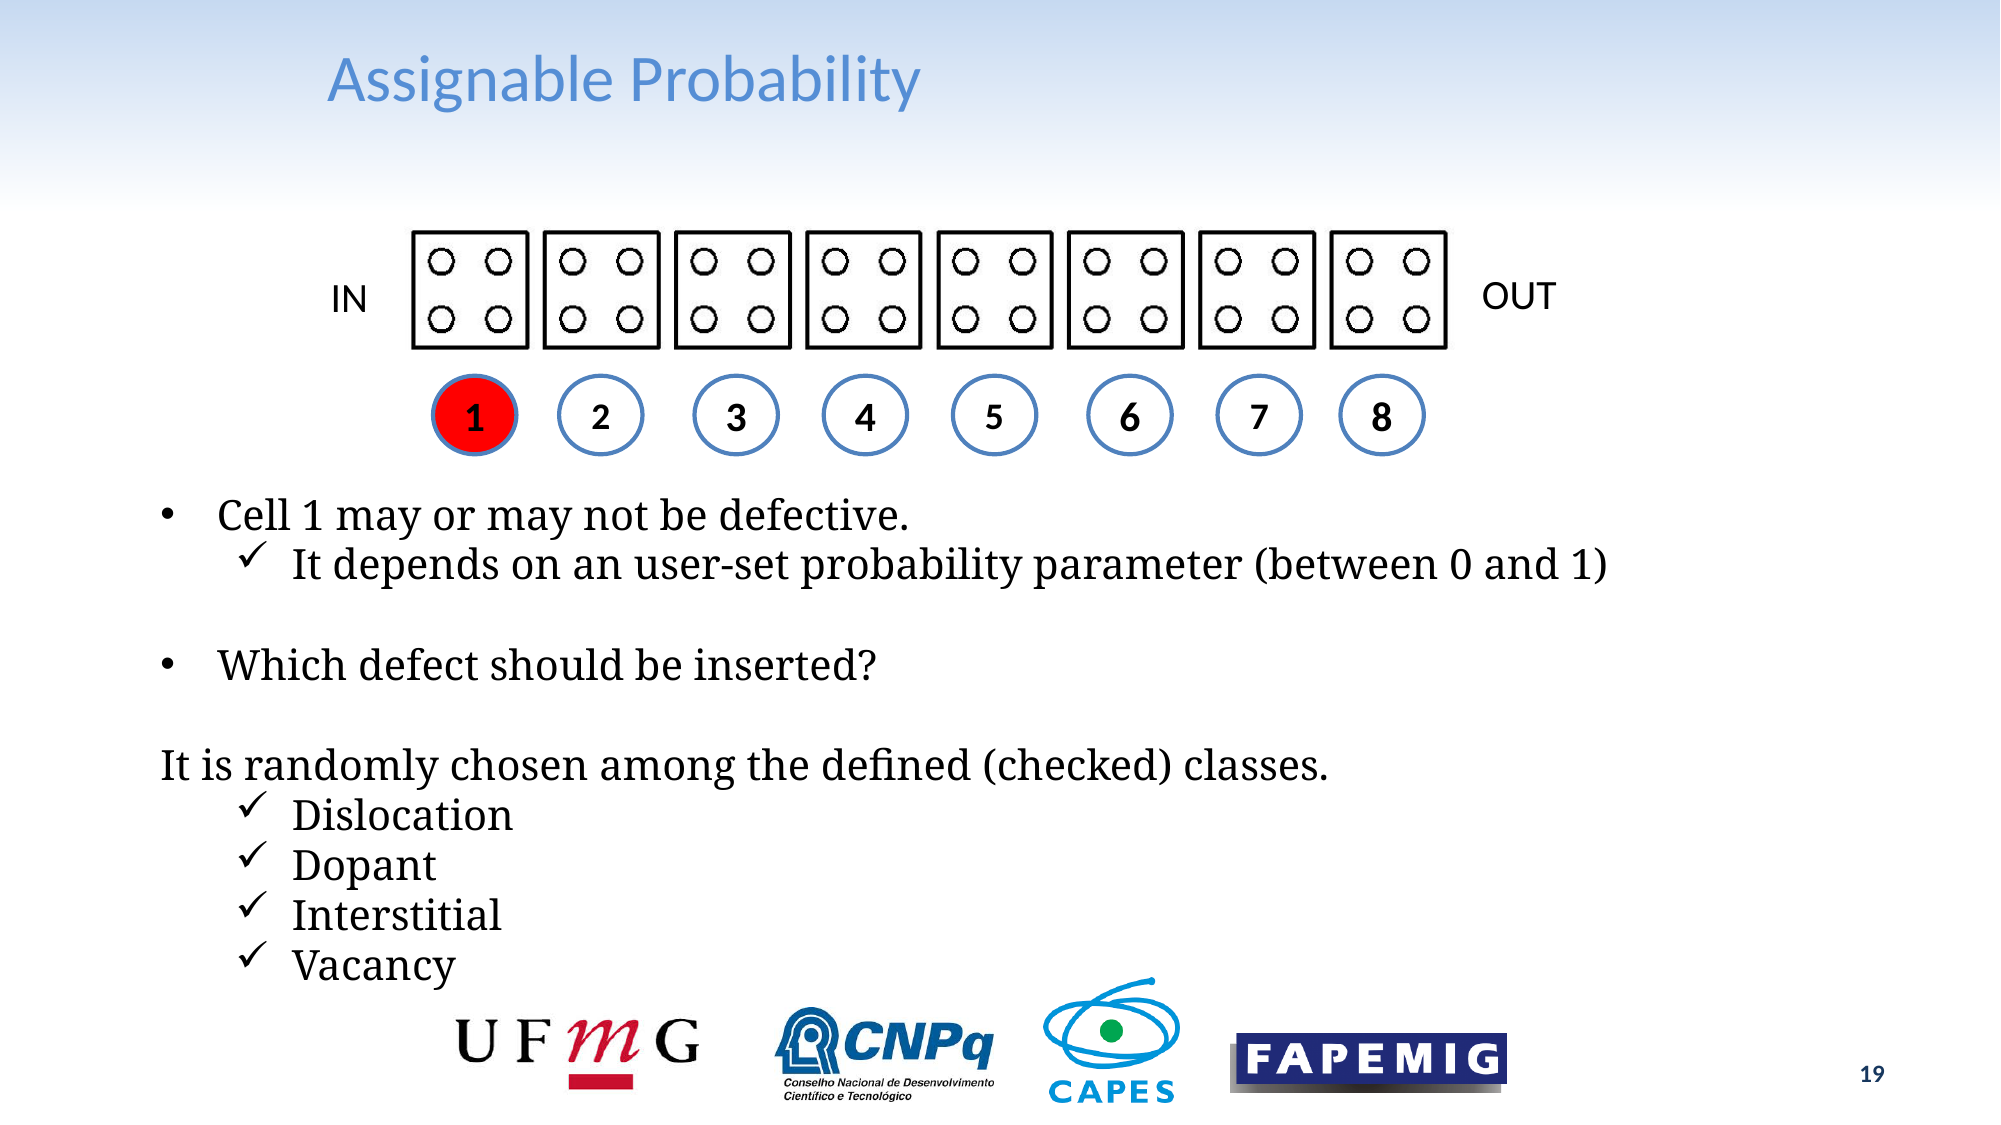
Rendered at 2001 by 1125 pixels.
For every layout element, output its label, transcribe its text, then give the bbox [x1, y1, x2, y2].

text_box 8 [1338, 373, 1426, 457]
text_box 2 [556, 373, 645, 457]
text_box OUT [1474, 260, 1616, 325]
text_box Assignable Probability [312, 27, 1639, 123]
text_box 6 [1086, 373, 1174, 457]
text_box 3 [692, 373, 781, 457]
text_box 1 [430, 373, 519, 457]
text_box 4 [821, 373, 910, 457]
text_box Cell 1 may or may not be defective. It depends on an user-set probability parameter (between 0 and 1) Which defect should be inserted? It is randomly chosen among the defined (checked) classes. Dislocation Dopant Interstitial Vacancy [145, 481, 1672, 1046]
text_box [438, 977, 1507, 1112]
slide_number 19 [1510, 1042, 1900, 1103]
text_box 7 [1215, 373, 1304, 457]
picture [388, 218, 1470, 363]
text_box 5 [950, 373, 1039, 457]
text_box IN [287, 262, 383, 328]
